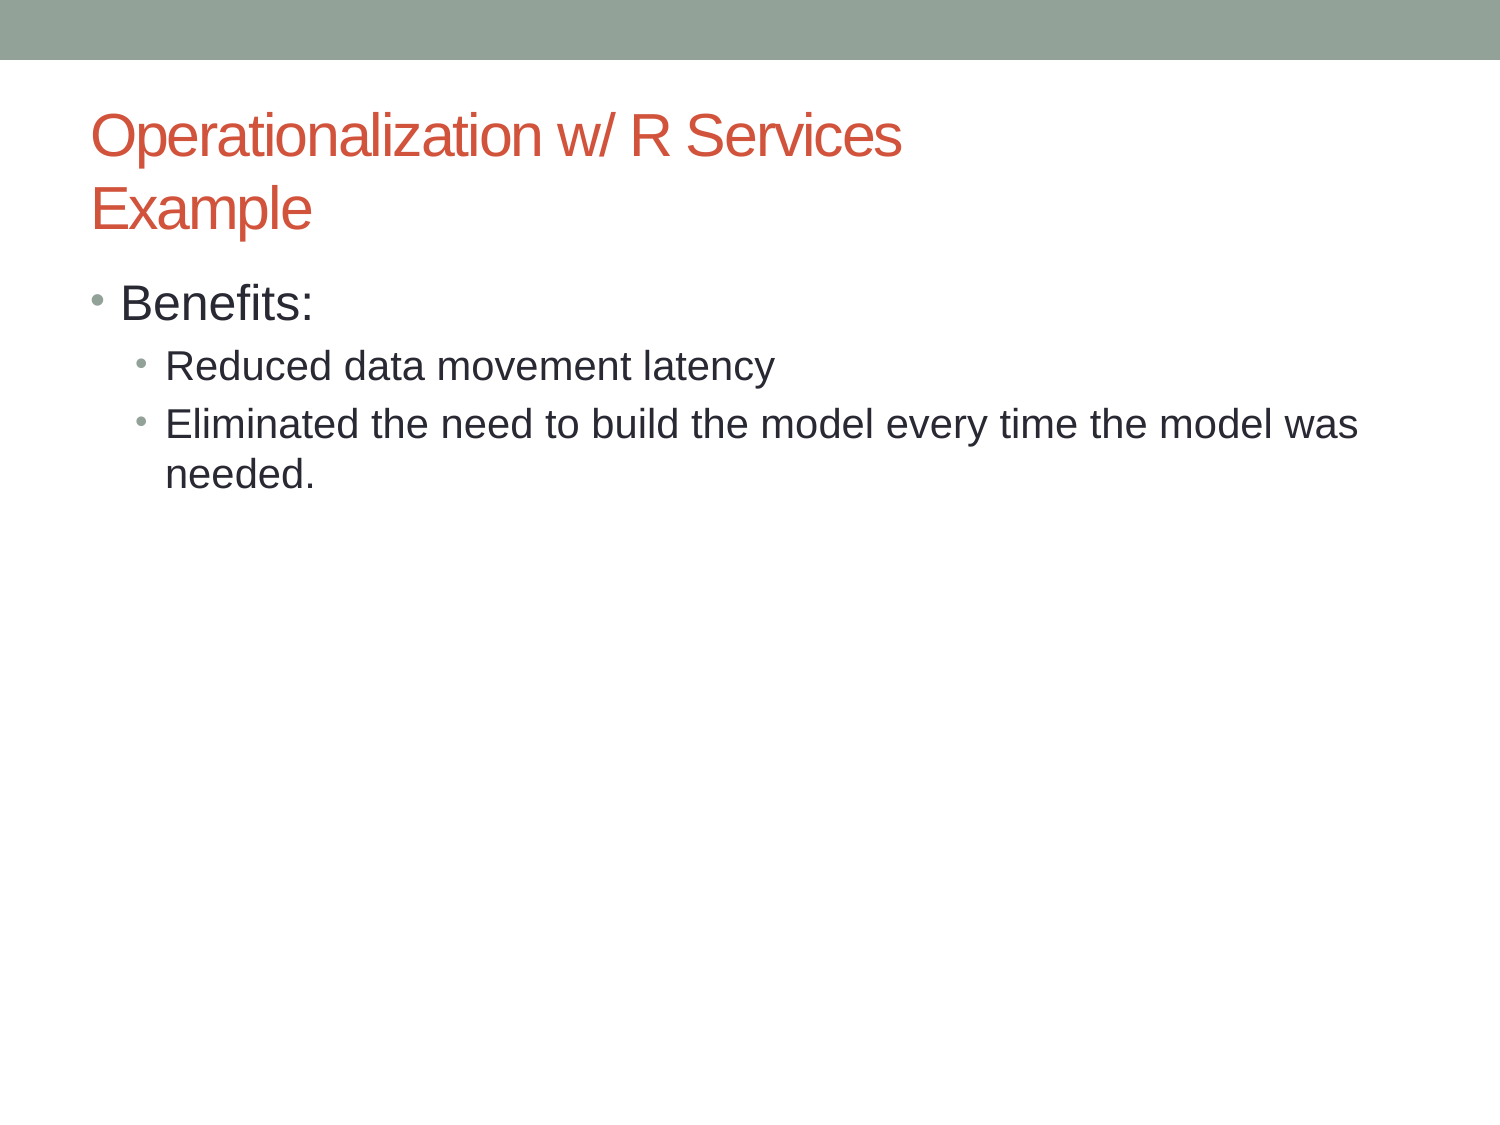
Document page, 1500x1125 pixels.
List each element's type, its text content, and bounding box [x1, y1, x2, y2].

title Operationalization w/ R Services Example [75, 87, 1425, 250]
list Benefits: Reduced data movement latency Eliminated the need to build the model every time the model was needed. [75, 262, 1425, 1063]
